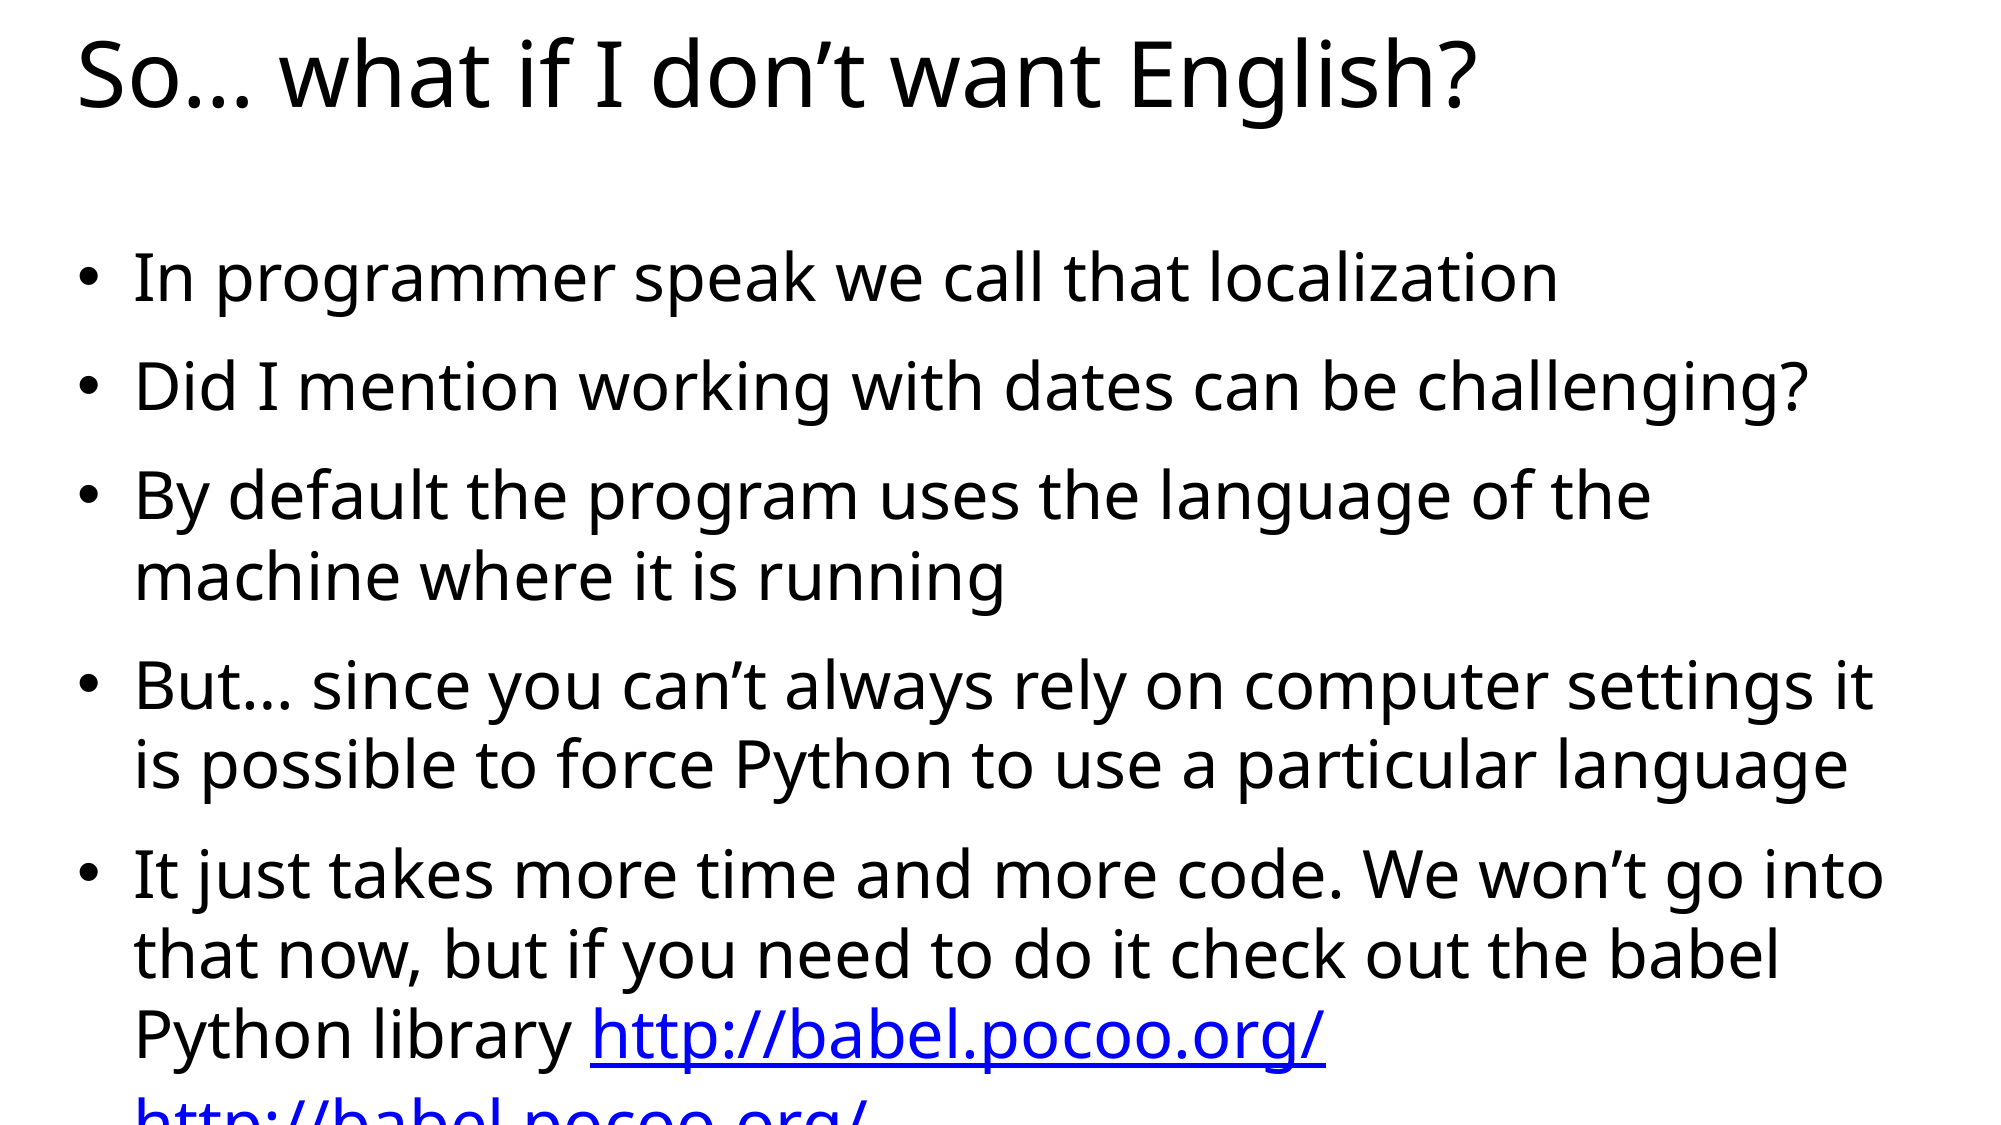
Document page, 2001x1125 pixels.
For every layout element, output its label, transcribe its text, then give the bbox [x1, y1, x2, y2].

text_box In programmer speak we call that localization Did I mention working with dates can be challenging? By default the program uses the language of the machine where it is running But… since you can’t always rely on computer settings it is possible to force Python to use a particular language It just takes more time and more code. We won’t go into that now, but if you need to do it check out the babel Python library http://babel.pocoo.org/http://babel.pocoo.org/ [62, 227, 1953, 1096]
text_box So… what if I don’t want English? [62, 29, 1953, 205]
